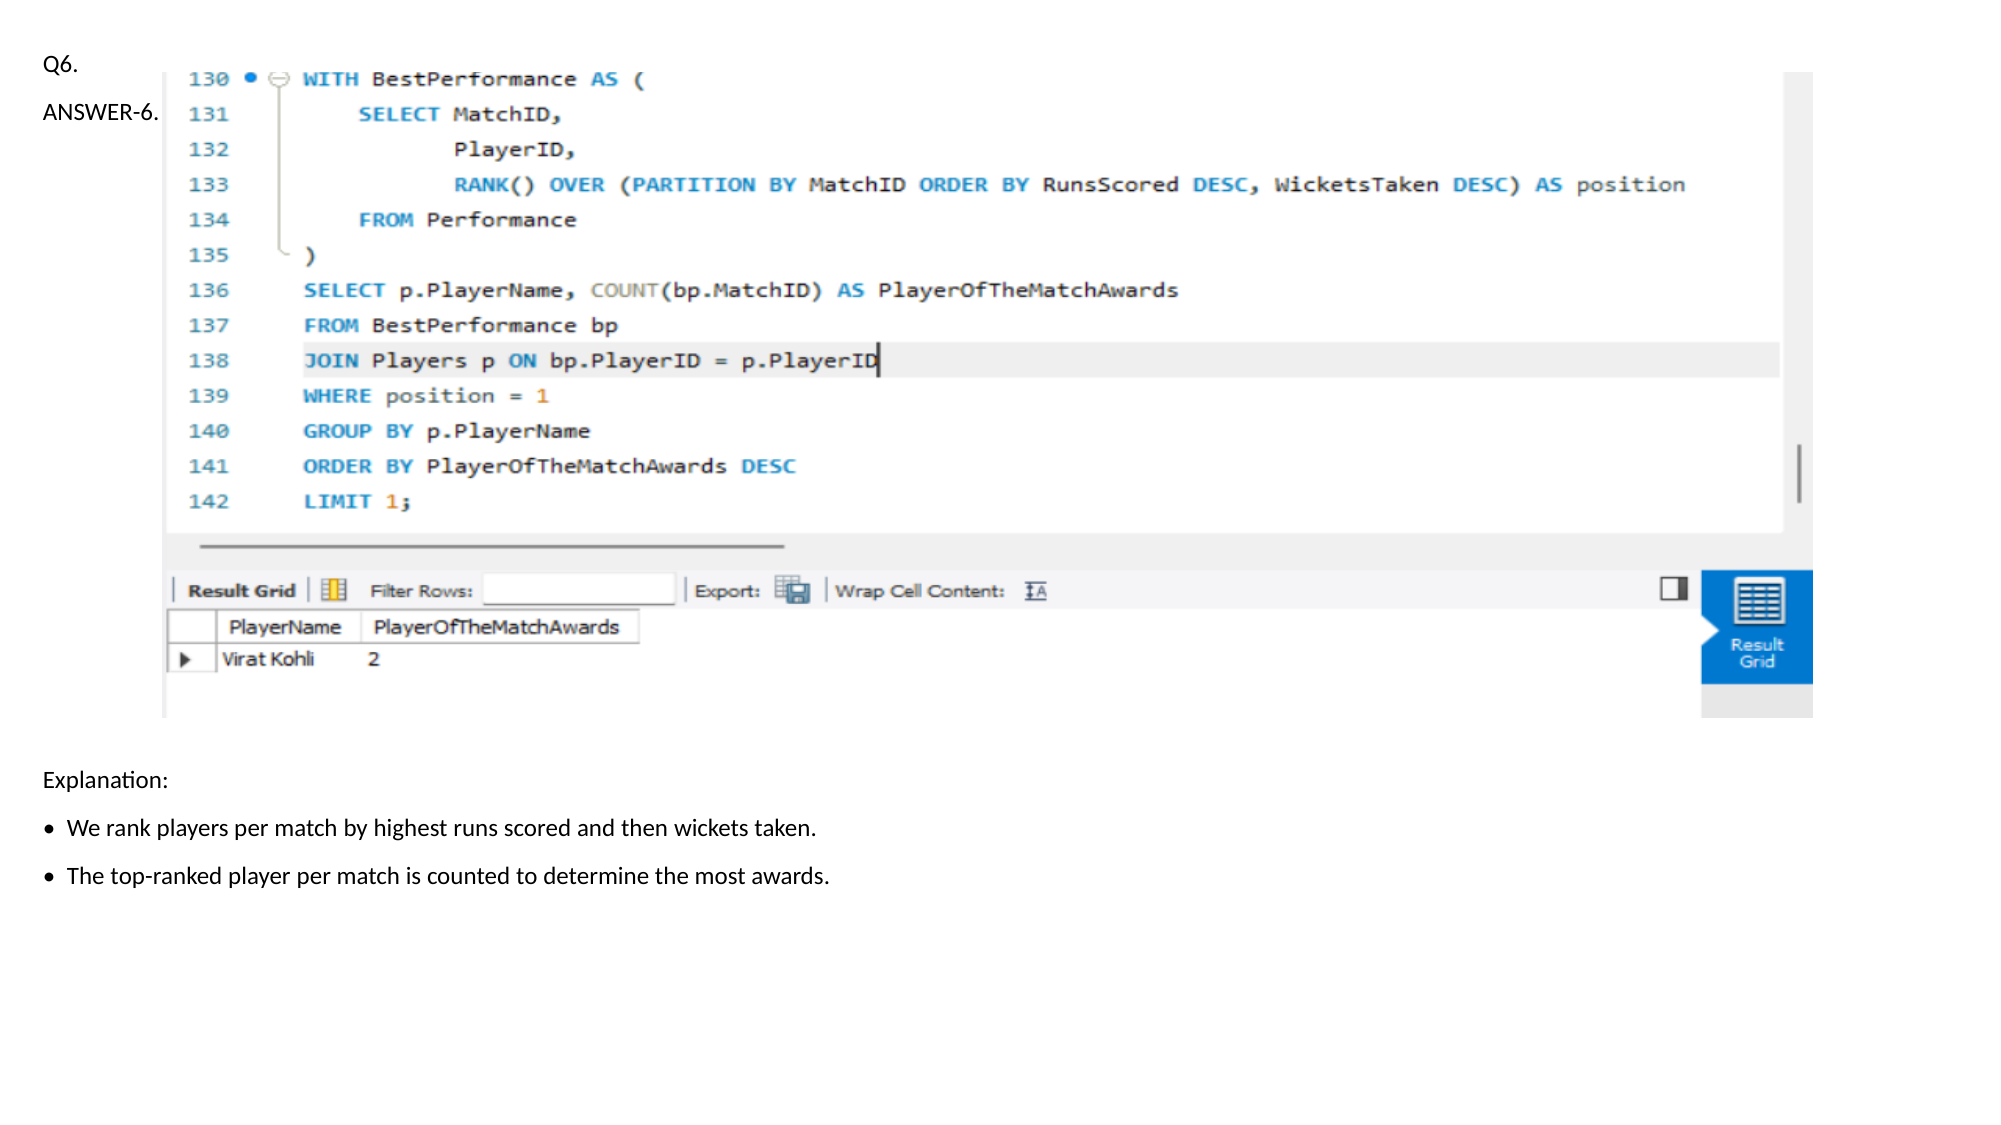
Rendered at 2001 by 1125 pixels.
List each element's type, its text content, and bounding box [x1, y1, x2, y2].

list Q6. ANSWER-6. Explanation: • We rank players per match by highest runs scored and then wickets taken. • The top-ranked player per match is counted to determine the most awards. [27, 43, 1971, 1097]
picture [162, 72, 1813, 718]
